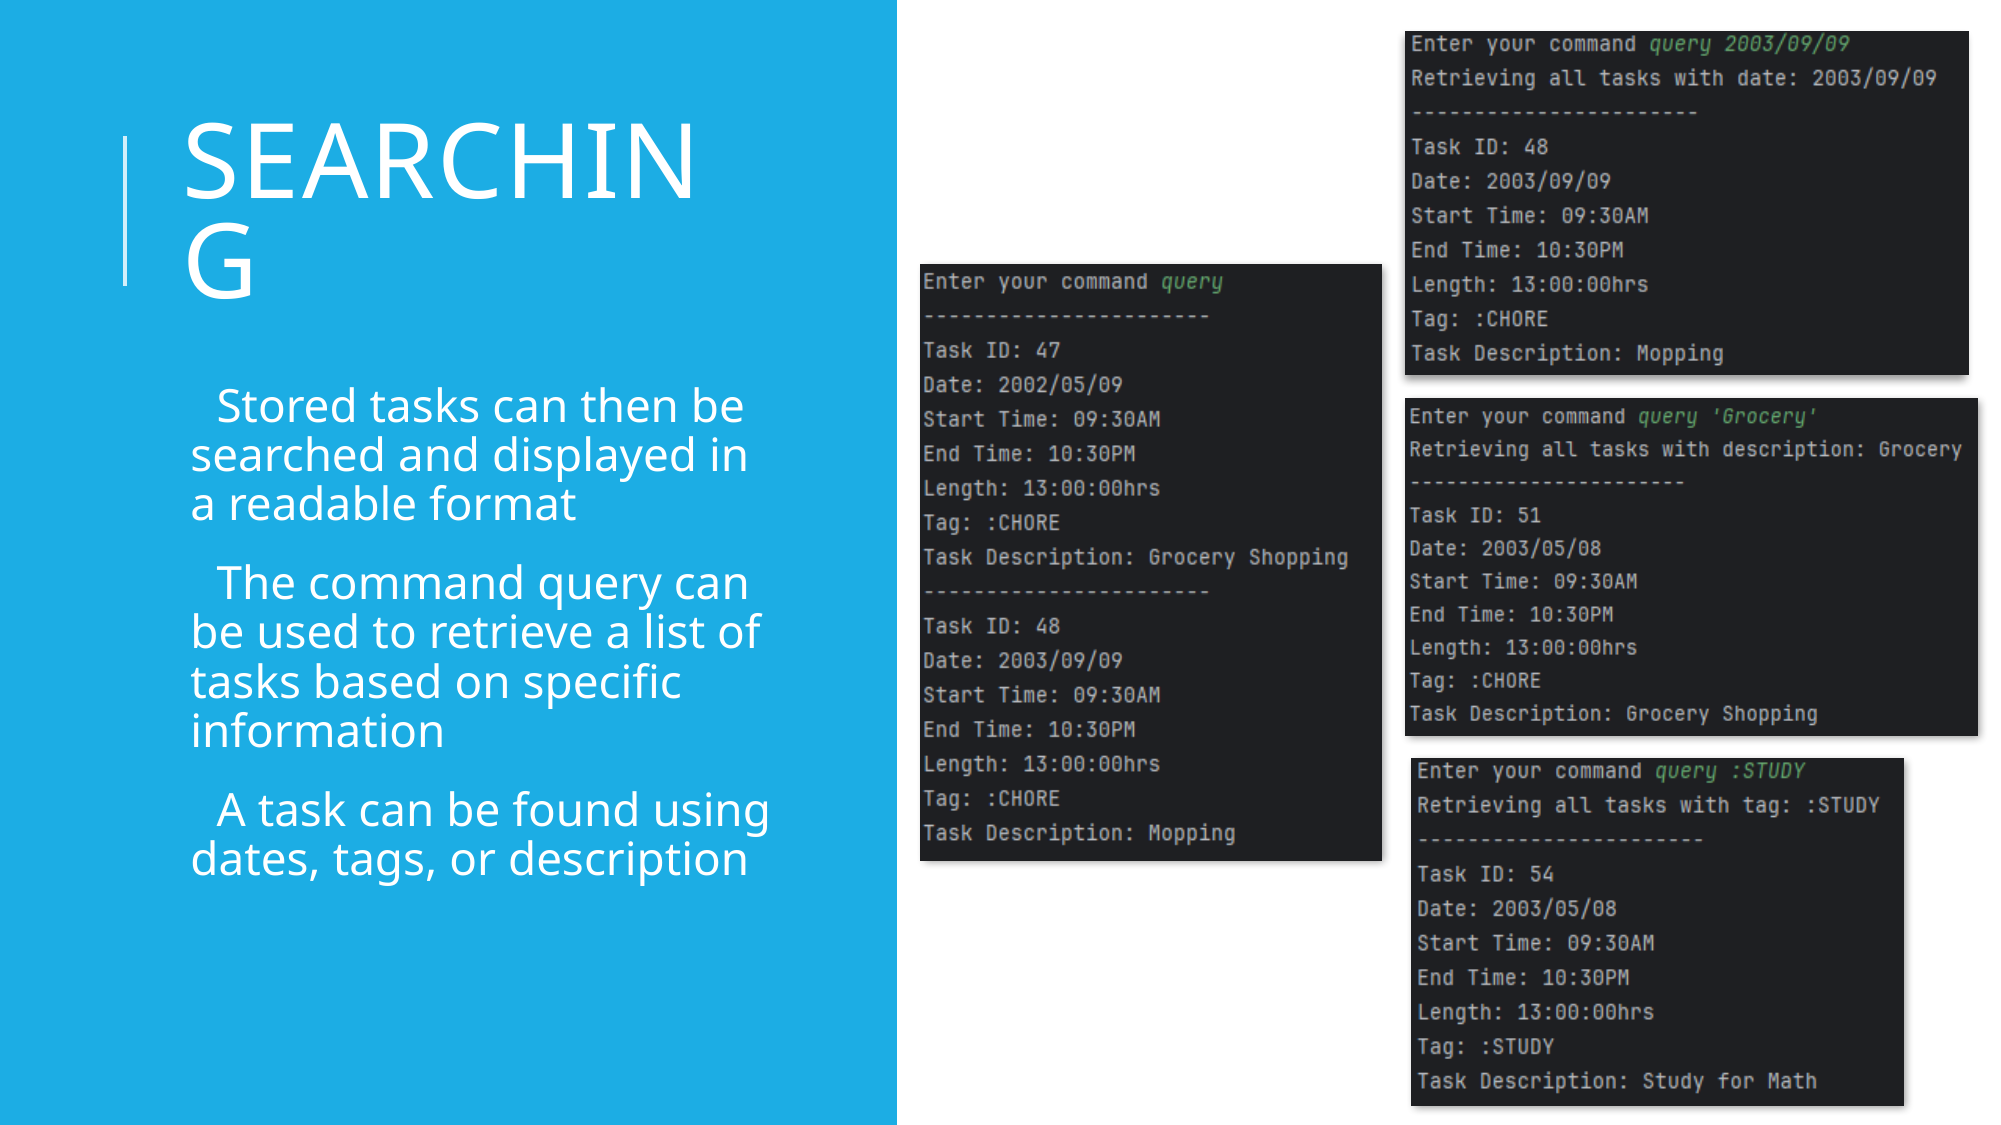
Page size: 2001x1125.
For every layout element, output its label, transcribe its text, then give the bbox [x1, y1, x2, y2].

picture [1405, 397, 1978, 736]
title Searching [168, 96, 788, 342]
picture [1405, 30, 1969, 376]
list Stored tasks can then be searched and displayed in a readable format The command query can be used to retrieve a list of tasks based on specific information A task can be found using dates, tags, or description [168, 375, 790, 1020]
picture [1411, 758, 1905, 1106]
text_box [0, 0, 898, 1125]
picture [920, 264, 1383, 861]
